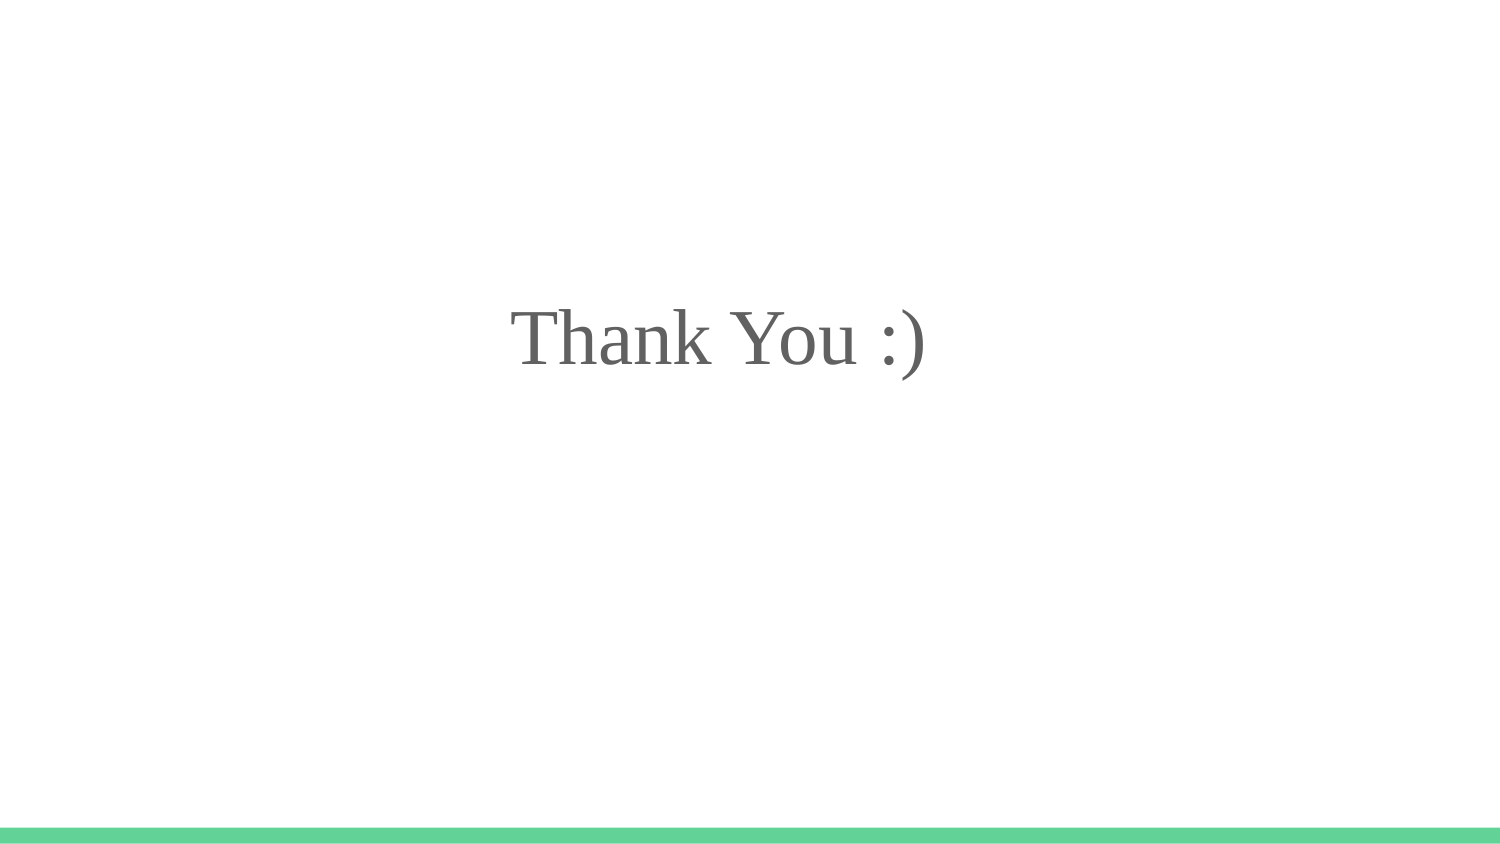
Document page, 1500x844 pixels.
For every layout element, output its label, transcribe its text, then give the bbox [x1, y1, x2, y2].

list Thank You :) [495, 256, 1005, 422]
